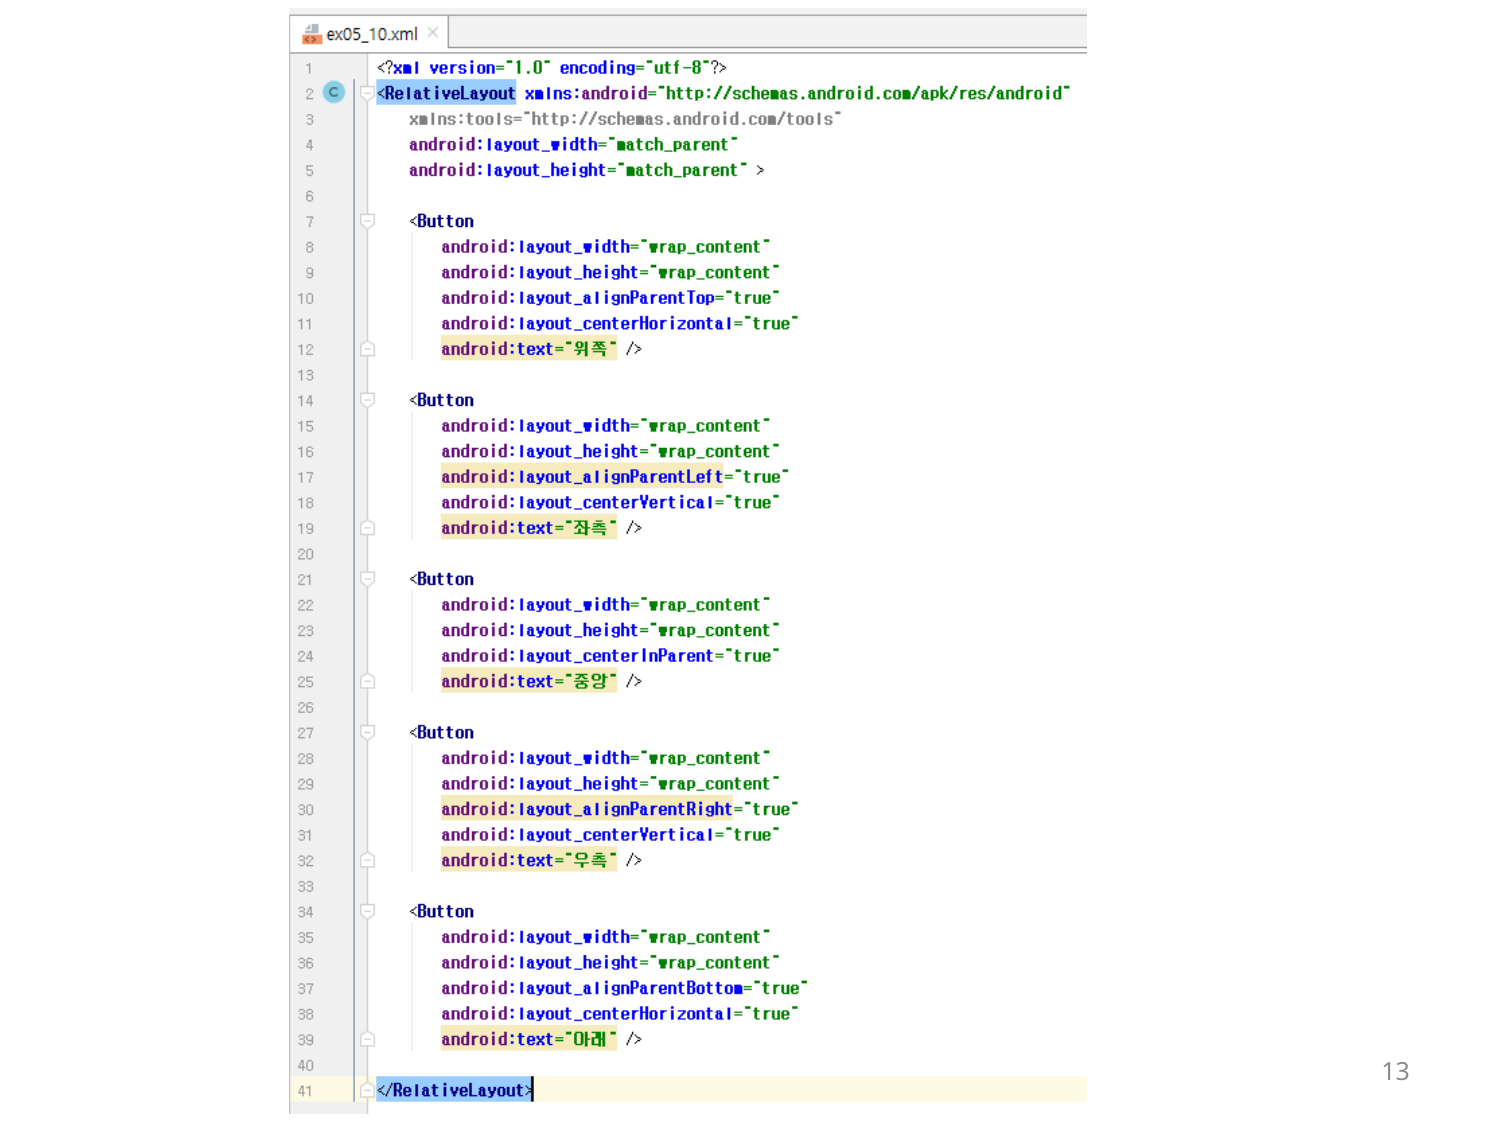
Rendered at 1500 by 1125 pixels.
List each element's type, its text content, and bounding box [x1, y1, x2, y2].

slide_number 13 [1090, 1042, 1425, 1103]
picture [288, 8, 1087, 1114]
